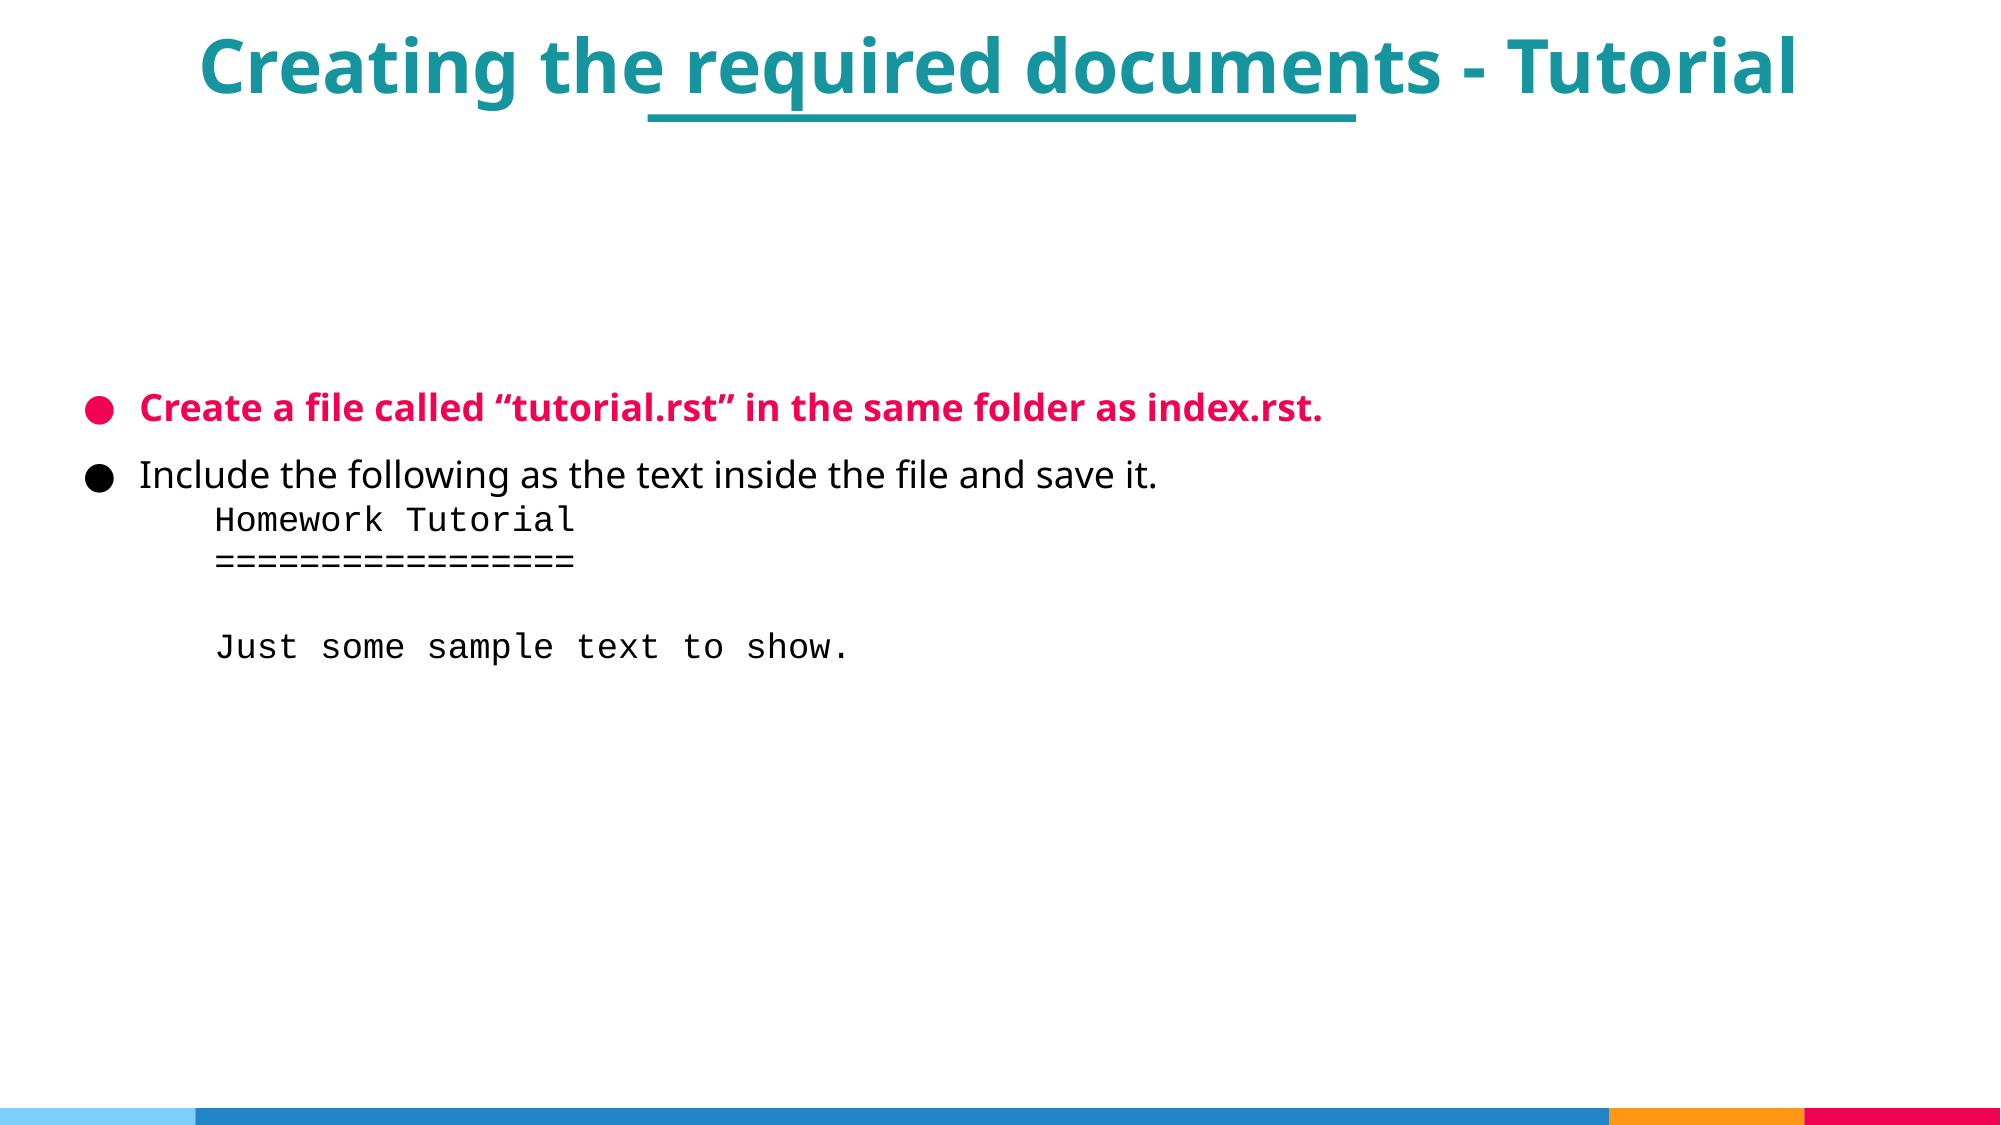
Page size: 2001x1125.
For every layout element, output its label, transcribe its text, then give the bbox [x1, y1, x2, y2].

text_box Create a file called “tutorial.rst” in the same folder as index.rst. Include the following as the text inside the file and save it. Homework Tutorial ================= Just some sample text to show. [49, 353, 1915, 795]
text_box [140, 14, 1859, 123]
